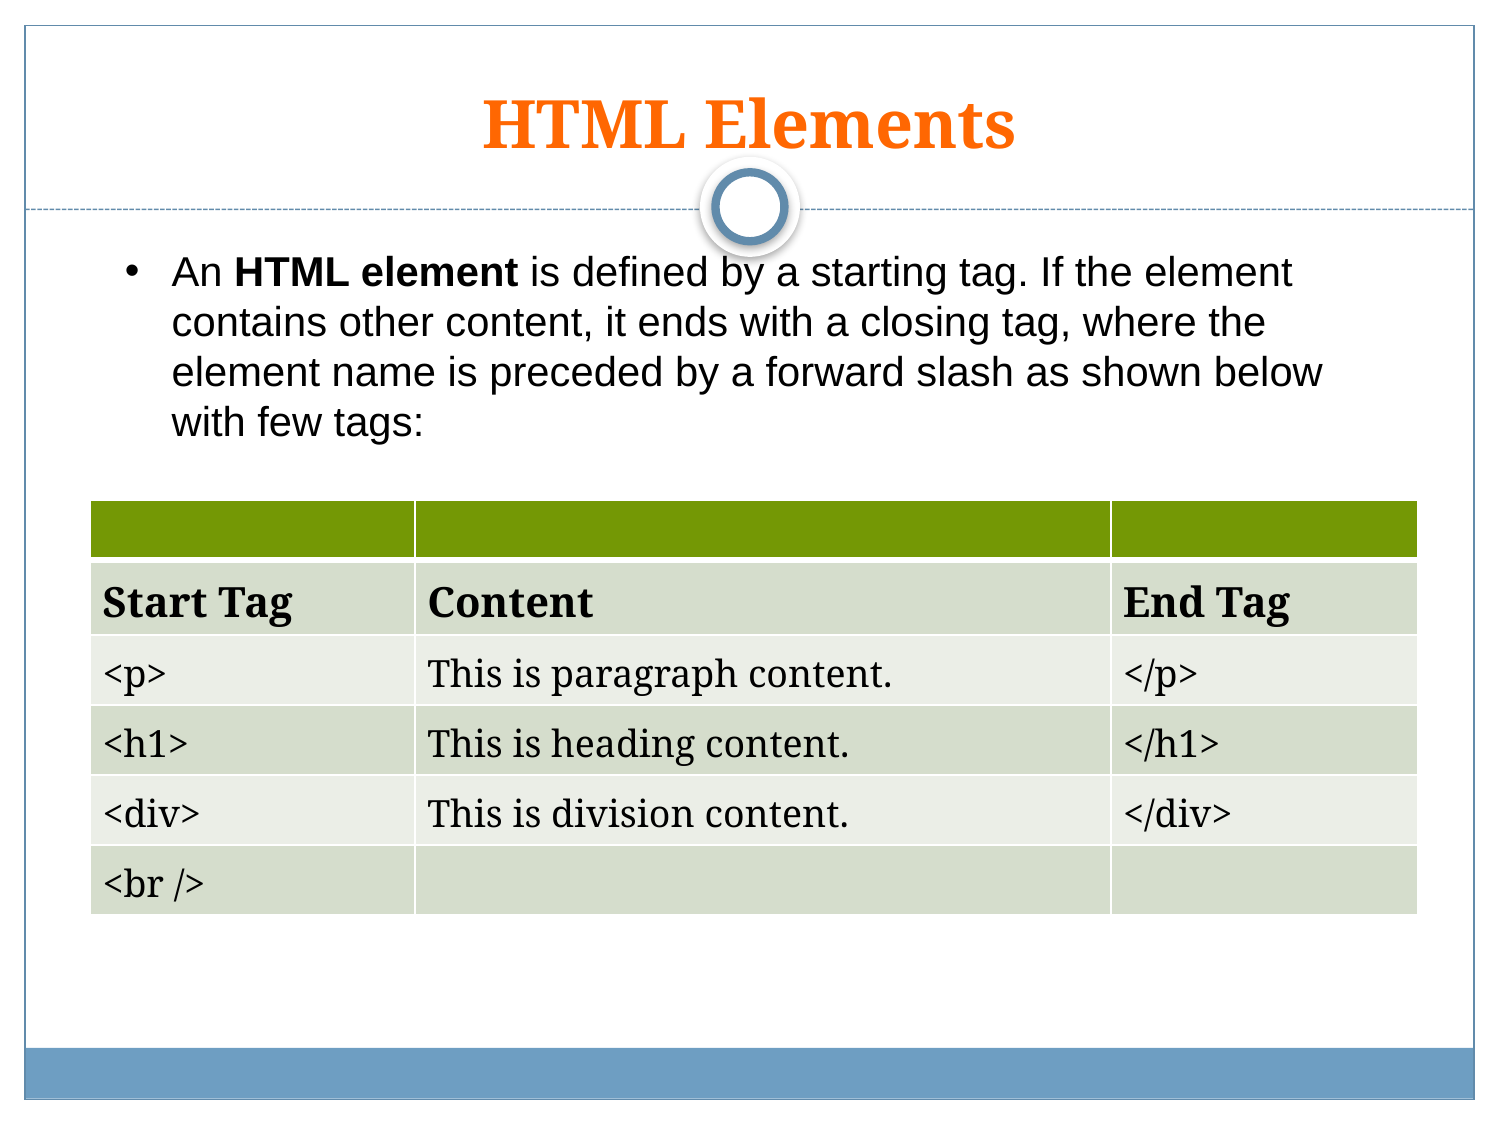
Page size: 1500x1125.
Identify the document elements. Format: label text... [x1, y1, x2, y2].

table_cell </h1> [1112, 706, 1417, 774]
table_header [1112, 501, 1417, 557]
table_cell [416, 846, 1110, 914]
table_cell <h1> [91, 706, 414, 774]
table_cell Start Tag [91, 563, 414, 634]
table_cell <p> [91, 636, 414, 704]
table_header [416, 501, 1110, 557]
table_cell This is heading content. [416, 706, 1110, 774]
table_cell This is division content. [416, 776, 1110, 844]
table_cell <div> [91, 776, 414, 844]
table_cell </div> [1112, 776, 1417, 844]
table_cell </p> [1112, 636, 1417, 704]
text_box An HTML element is defined by a starting tag. If the element contains other content, it ends with a closing tag, where the element name is preceded by a forward slash as shown below with few tags: [110, 237, 1398, 453]
table_cell Content [416, 563, 1110, 634]
title HTML Elements [50, 125, 1450, 250]
table_cell End Tag [1112, 563, 1417, 634]
table_header [91, 501, 414, 557]
table_cell [1112, 846, 1417, 914]
table_cell This is paragraph content. [416, 636, 1110, 704]
table_cell <br /> [91, 846, 414, 914]
